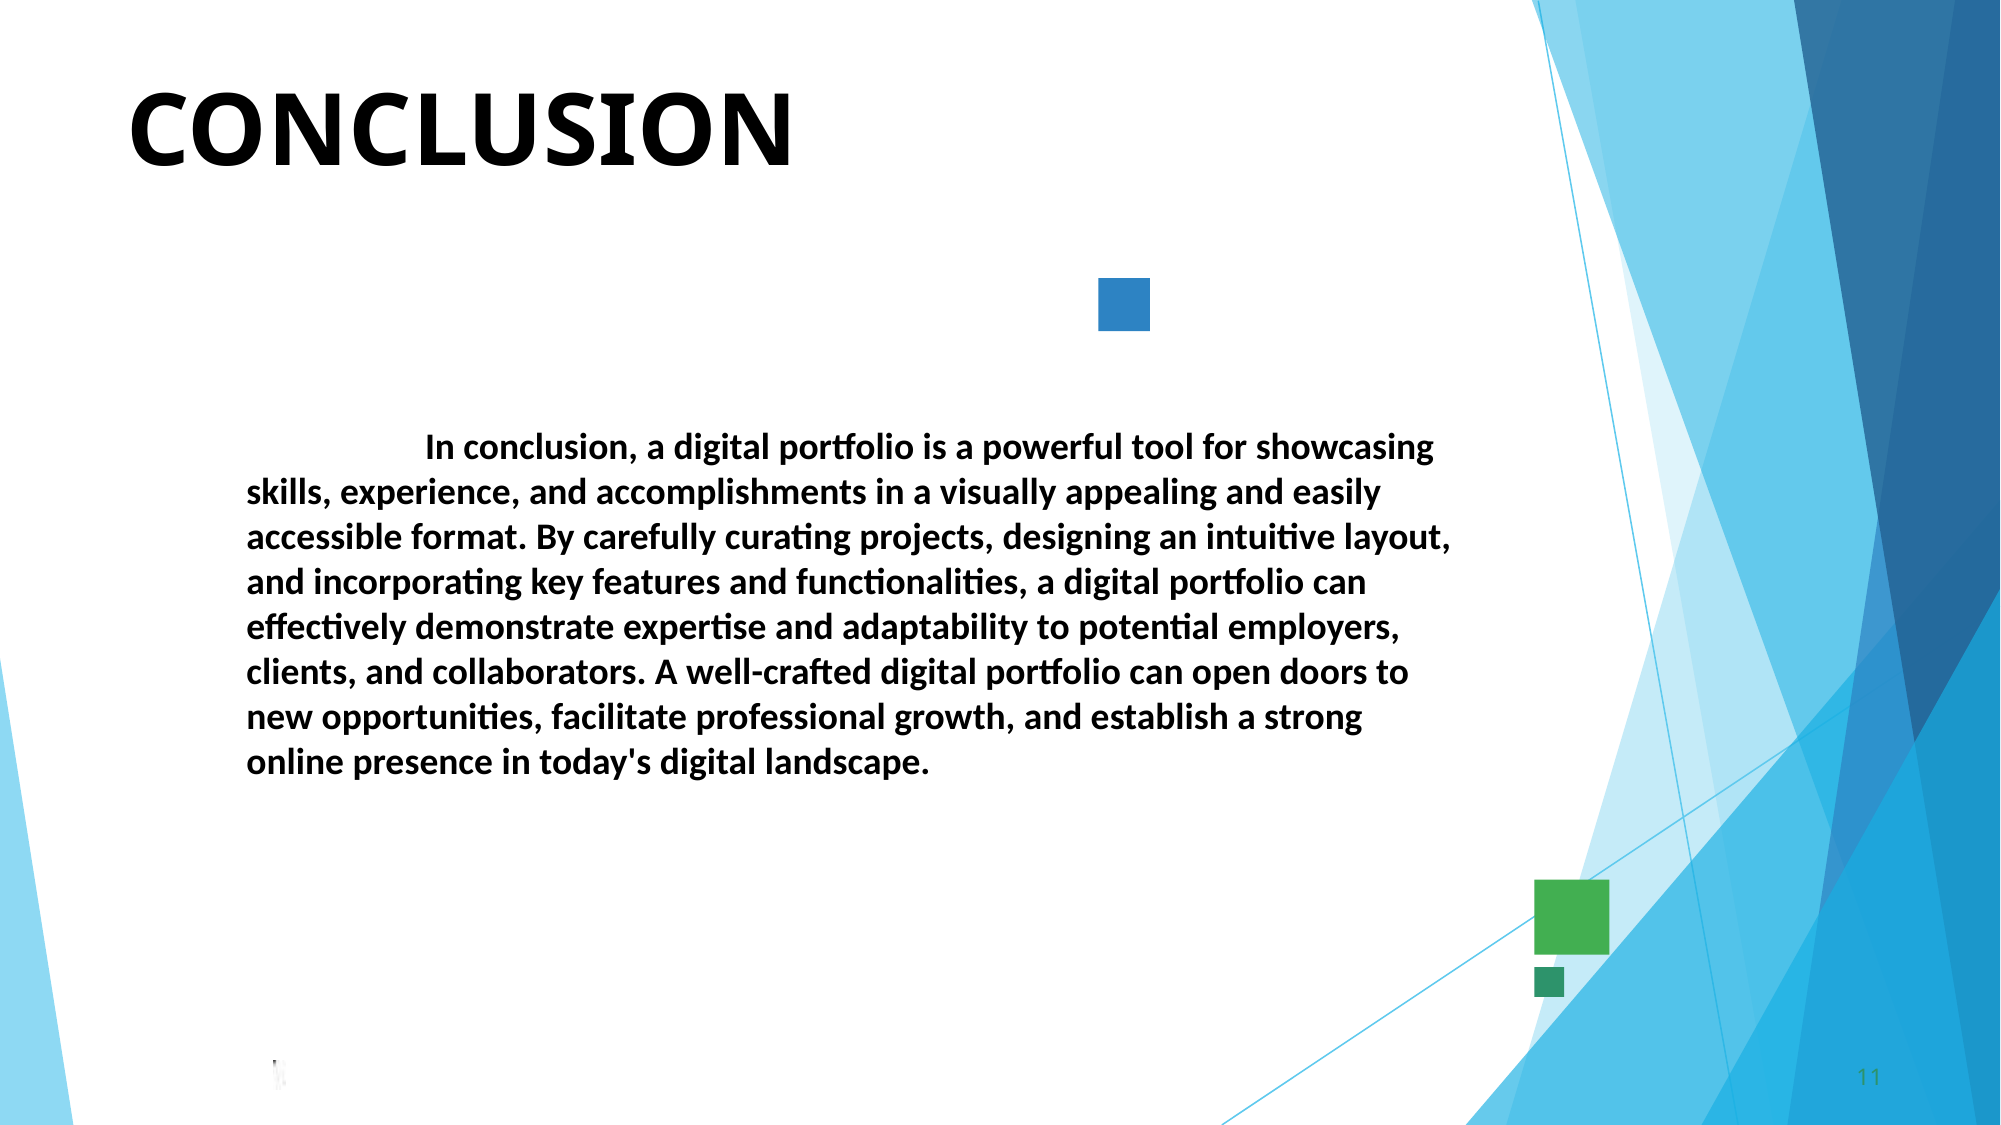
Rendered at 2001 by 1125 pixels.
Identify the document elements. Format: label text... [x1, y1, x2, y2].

text_box [1534, 879, 1610, 955]
text_box 11 [1849, 1061, 1888, 1095]
picture [273, 1060, 287, 1091]
text_box [1534, 967, 1565, 997]
text_box In conclusion, a digital portfolio is a powerful tool for showcasing skills, experience, and accomplishments in a visually appealing and easily accessible format. By carefully curating projects, designing an intuitive layout, and incorporating key features and functionalities, a digital portfolio can effectively demonstrate expertise and adaptability to potential employers, clients, and collaborators. A well-crafted digital portfolio can open doors to new opportunities, facilitate professional growth, and establish a strong online presence in today's digital landscape. [231, 415, 1469, 790]
text_box [1098, 278, 1150, 332]
title CONCLUSION [123, 63, 875, 254]
